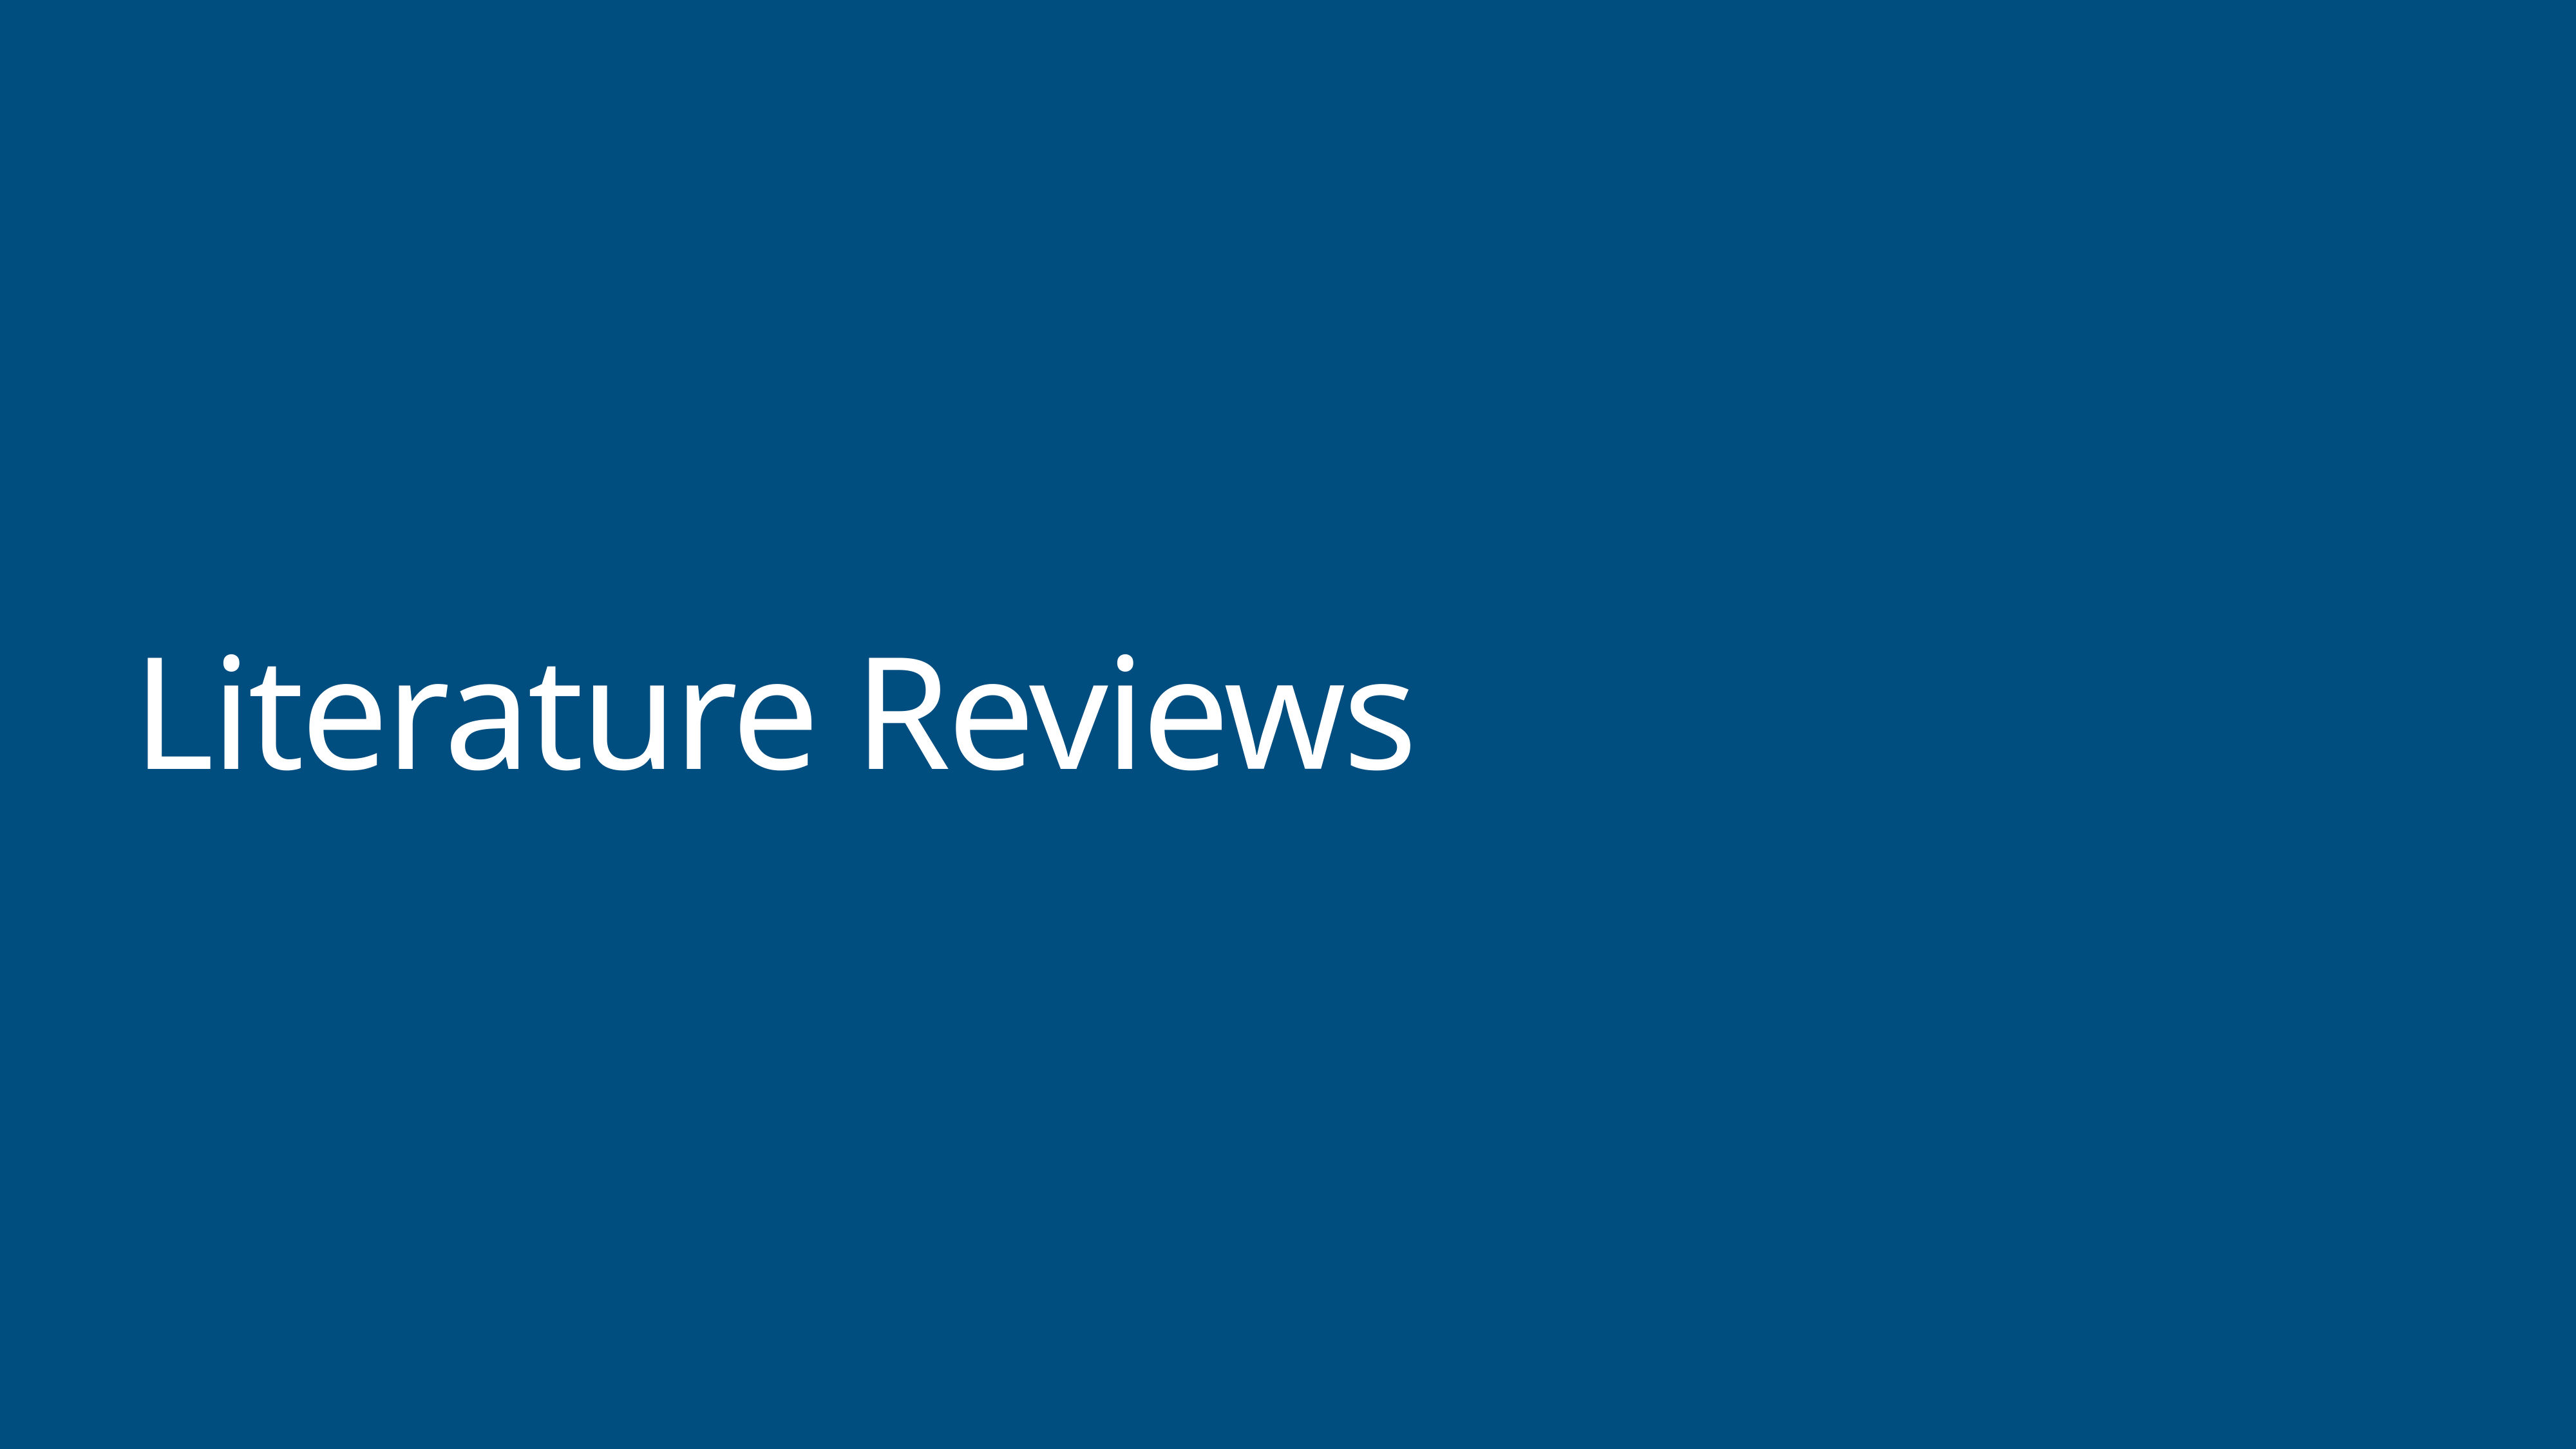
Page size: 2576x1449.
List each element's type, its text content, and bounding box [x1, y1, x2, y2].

title Literature Reviews [127, 478, 2449, 971]
